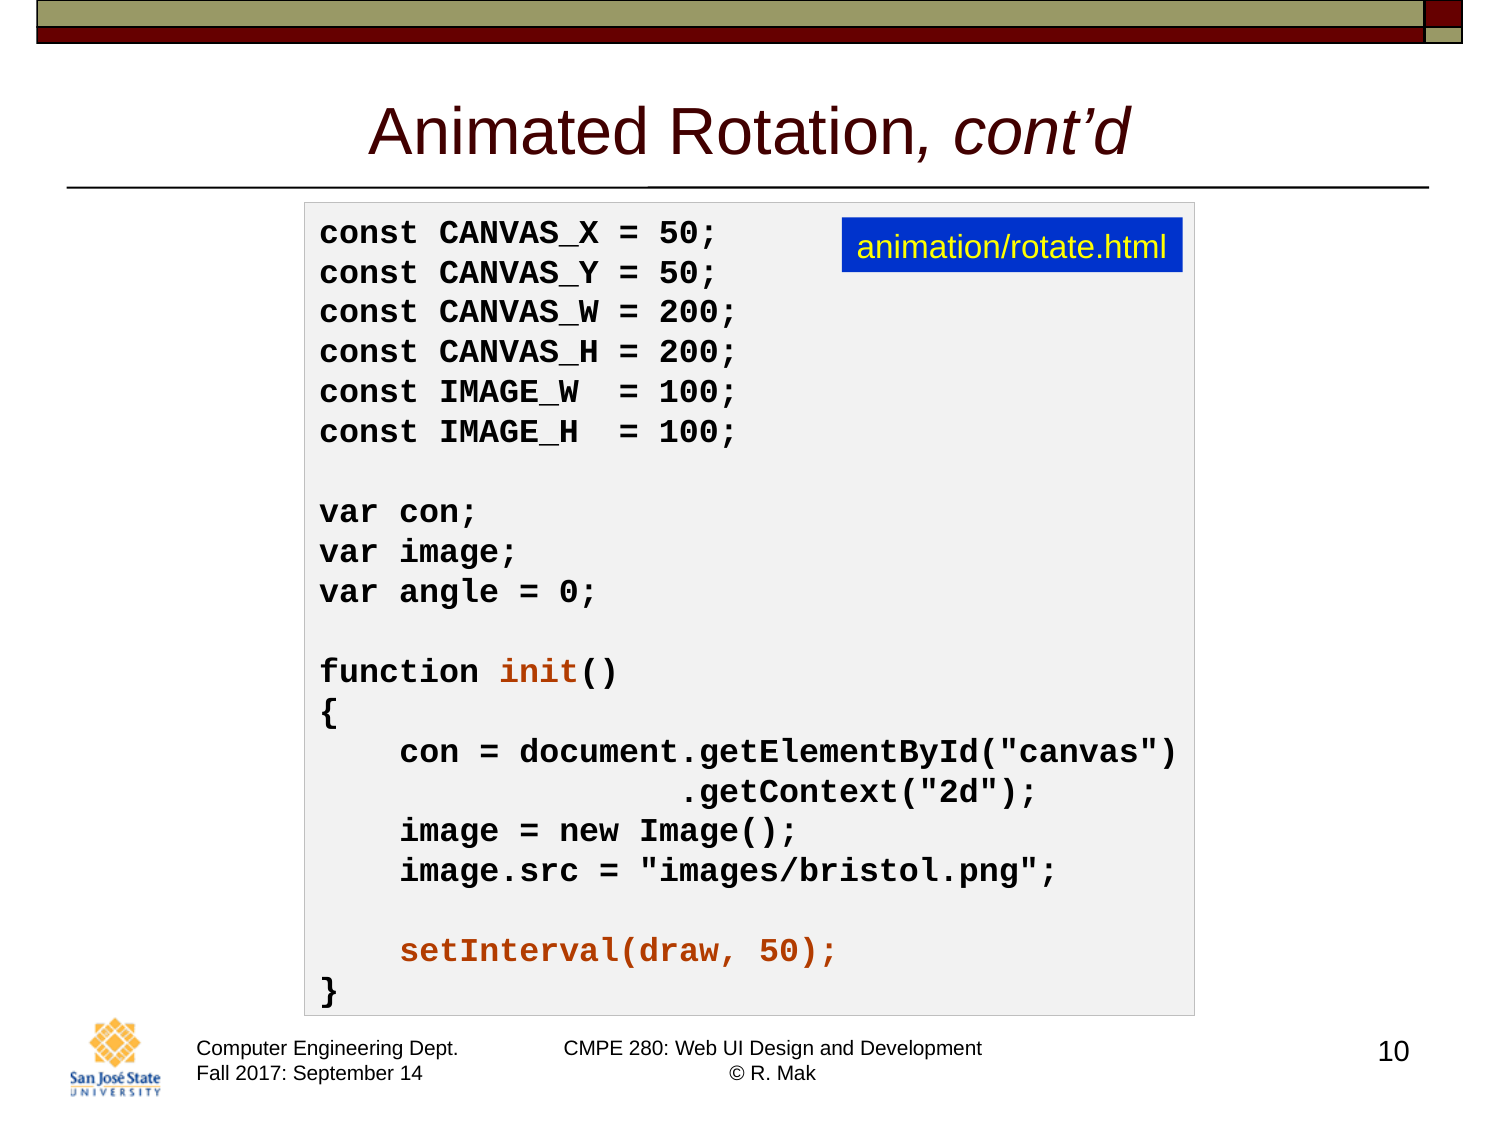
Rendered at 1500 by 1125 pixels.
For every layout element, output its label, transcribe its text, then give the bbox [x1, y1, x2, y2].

title Animated Rotation, cont’d [75, 67, 1425, 175]
text_box const CANVAS_X = 50; const CANVAS_Y = 50; const CANVAS_W = 200; const CANVAS_H = 200; const IMAGE_W = 100; const IMAGE_H = 100; var con; var image; var angle = 0; function init() { con = document.getElementById("canvas") .getContext("2d"); image = new Image(); image.src = "images/bristol.png"; setInterval(draw, 50); } [304, 202, 1195, 1016]
text_box animation/rotate.html [841, 217, 1183, 273]
slide_number 10 [1335, 1025, 1425, 1100]
picture [60, 1012, 166, 1112]
